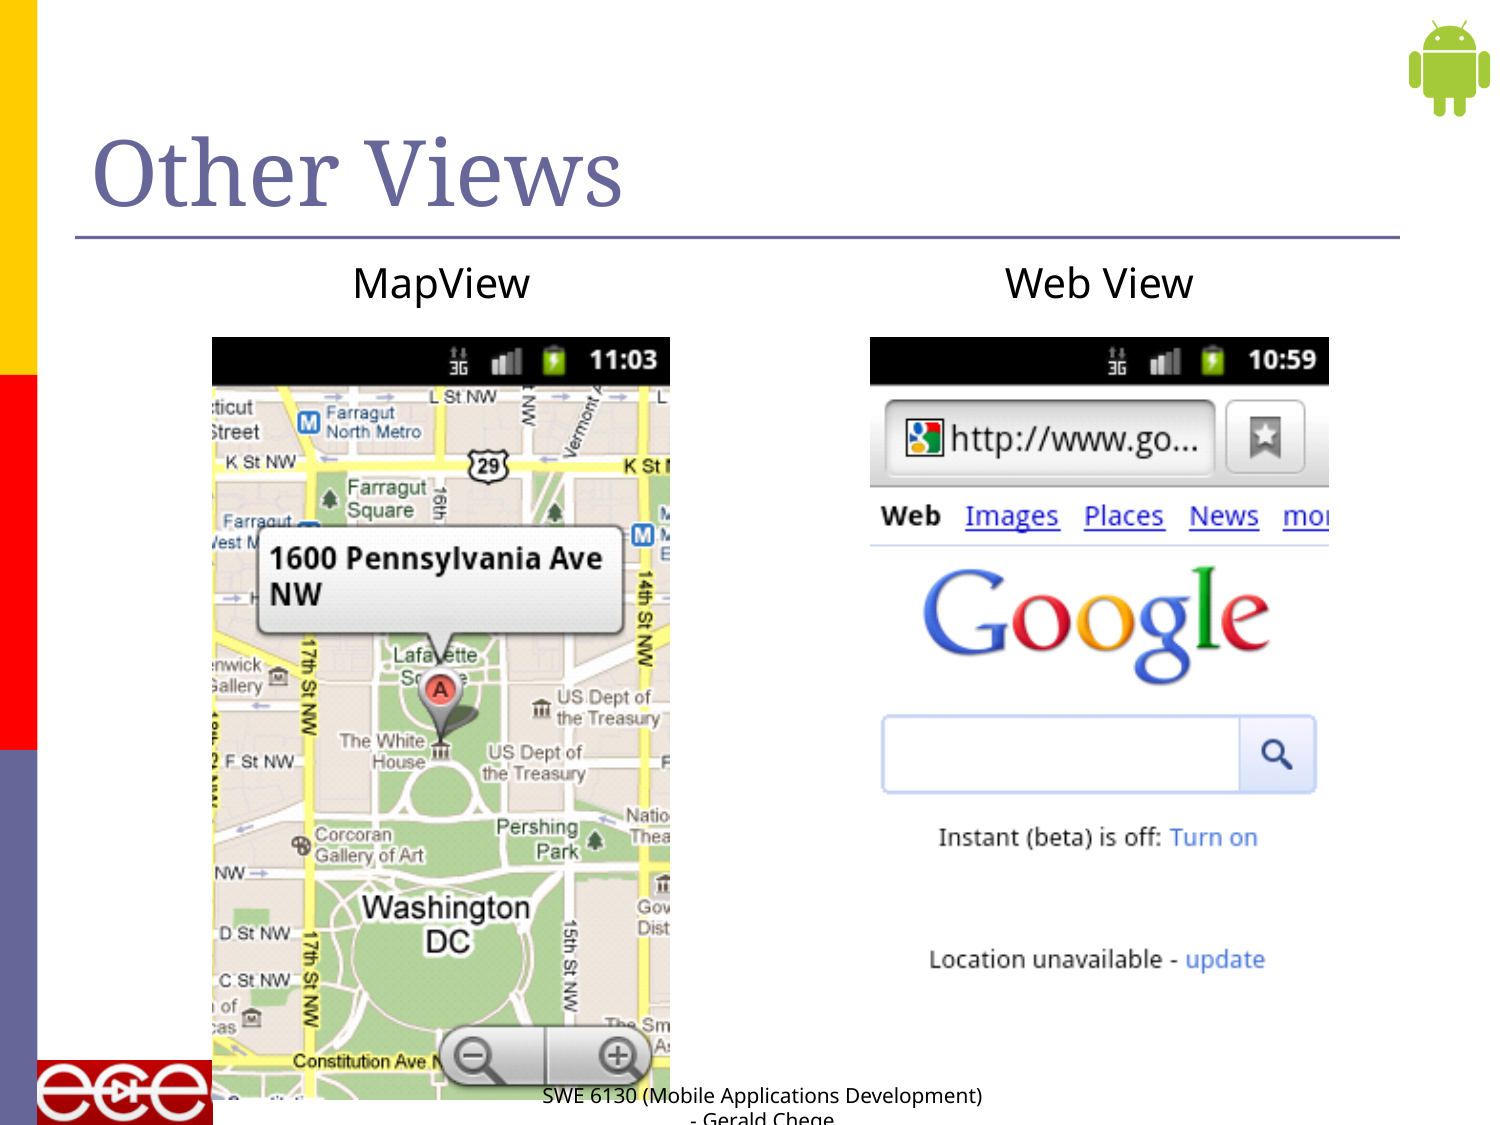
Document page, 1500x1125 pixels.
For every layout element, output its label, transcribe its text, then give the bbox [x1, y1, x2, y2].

footer SWE 6130 (Mobile Applications Development) - Gerald Chege [524, 1074, 1001, 1125]
title Other Views [75, 45, 1400, 233]
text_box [870, 249, 1329, 1101]
picture [37, 1060, 213, 1125]
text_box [212, 249, 671, 1101]
picture [1400, 0, 1500, 125]
